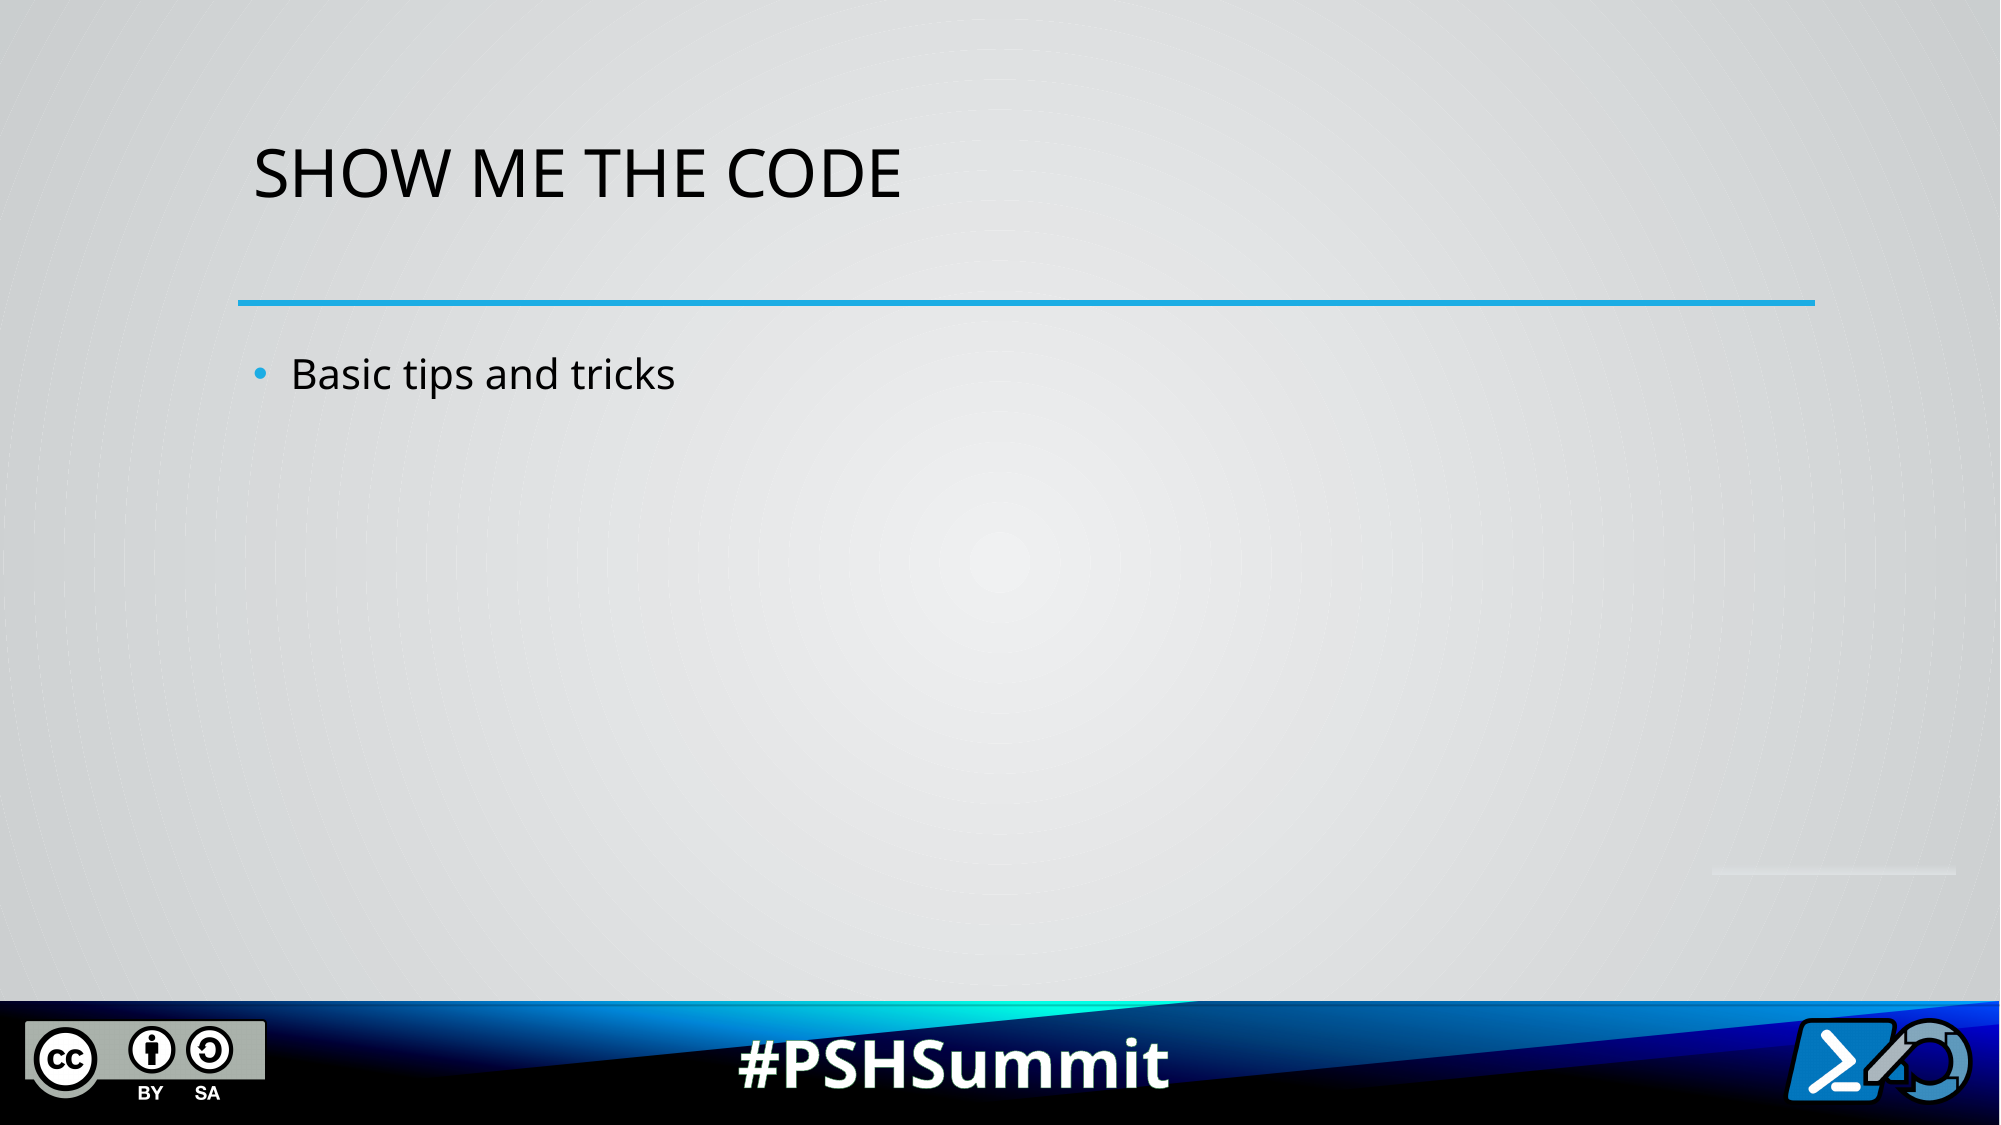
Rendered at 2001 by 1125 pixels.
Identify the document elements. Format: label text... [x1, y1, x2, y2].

picture [0, 1001, 1999, 1125]
title Show me the code [238, 131, 1814, 305]
list Basic tips and tricks [238, 330, 1814, 897]
